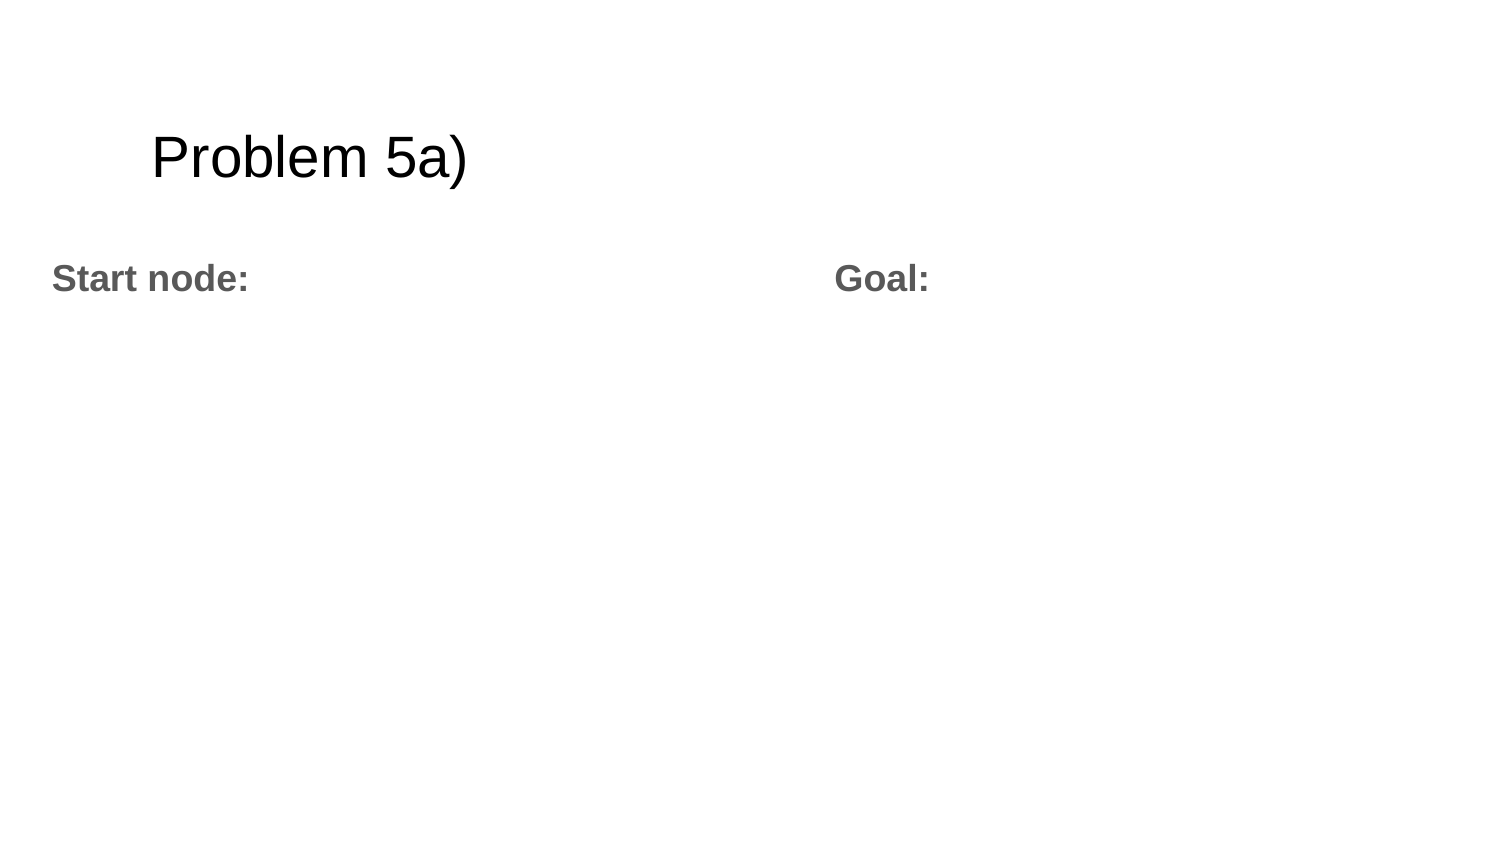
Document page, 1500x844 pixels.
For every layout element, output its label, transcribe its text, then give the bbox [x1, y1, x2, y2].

list Goal: [823, 253, 1362, 773]
list Start node: [40, 253, 823, 750]
title Problem 5a) [140, 75, 999, 242]
